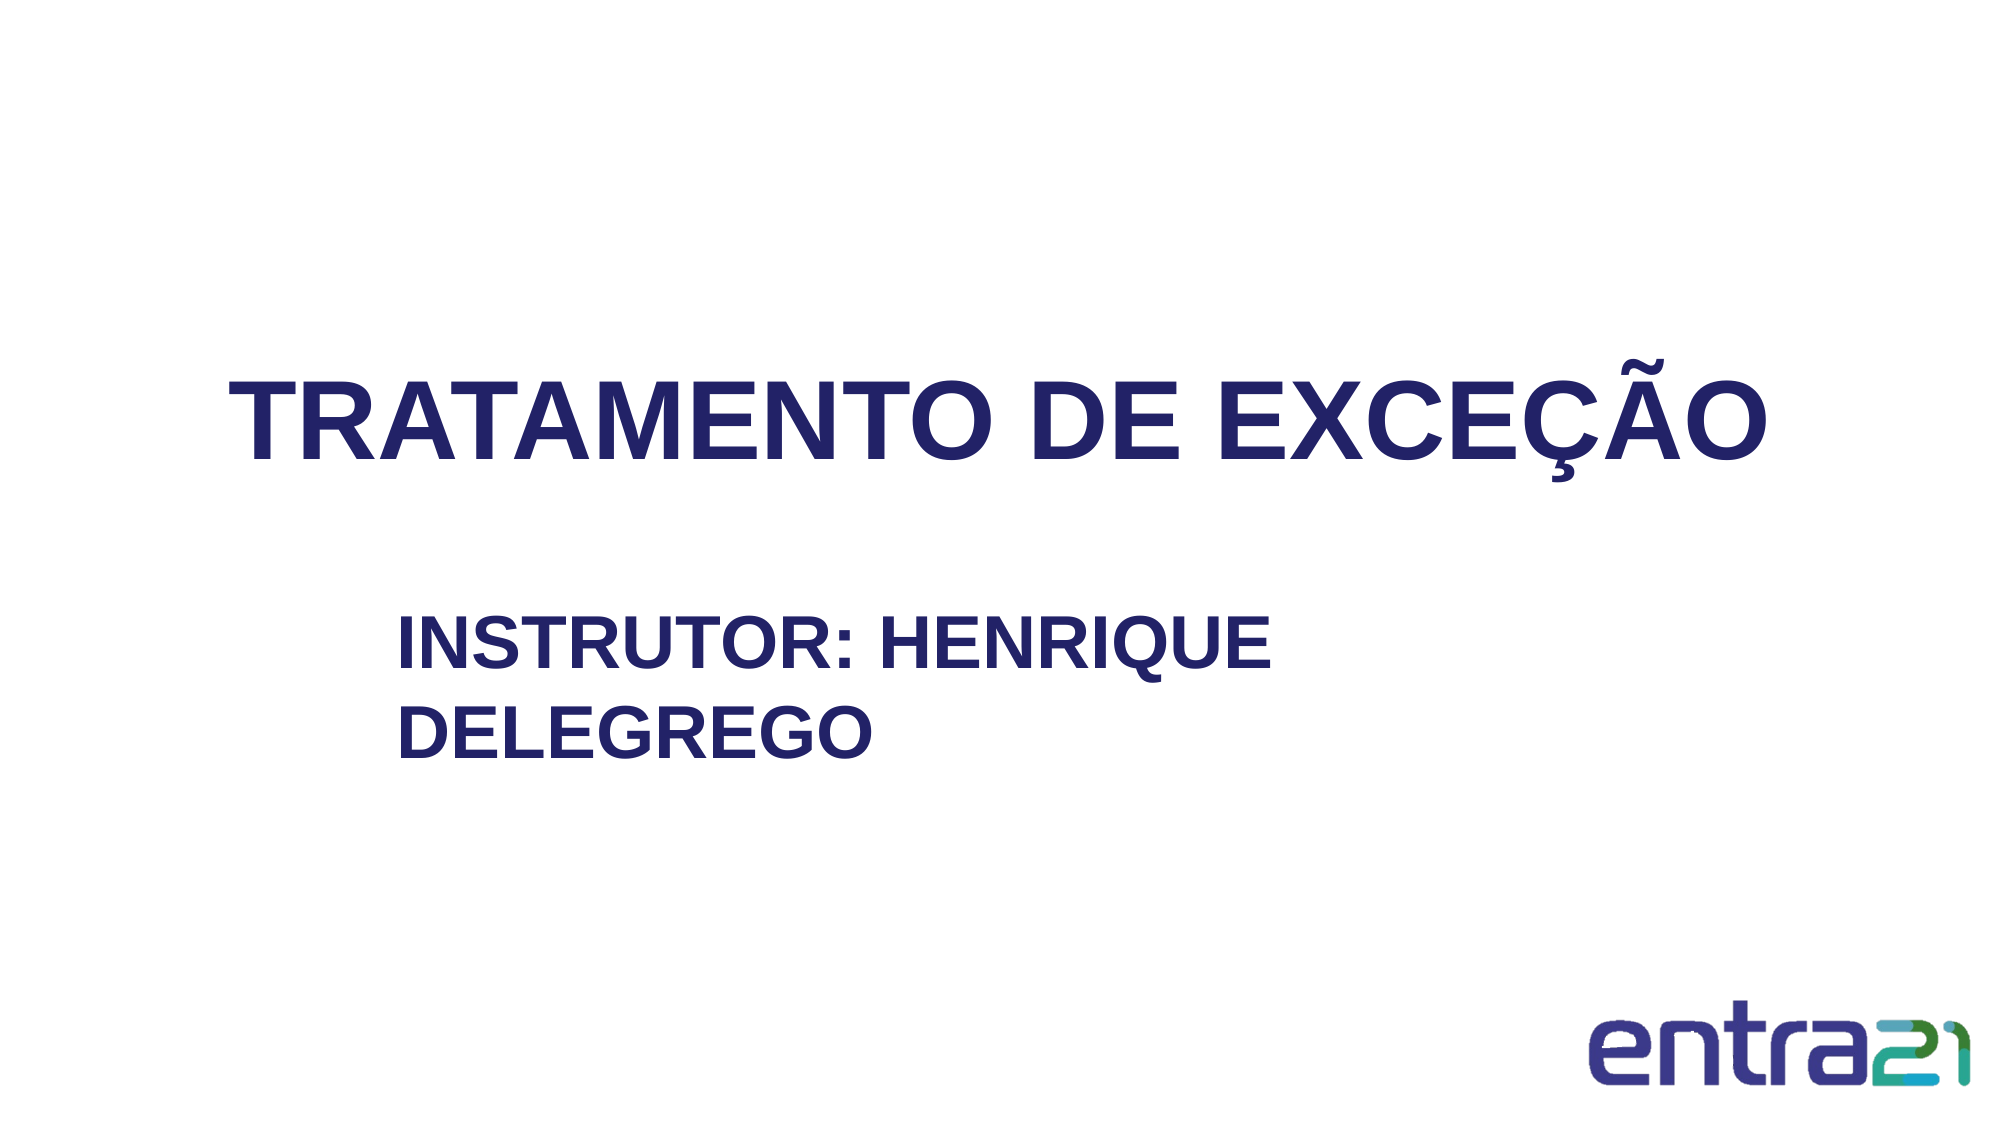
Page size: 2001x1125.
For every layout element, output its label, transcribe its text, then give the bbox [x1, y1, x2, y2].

text_box Tratamento de Exceção [0, 320, 2000, 509]
text_box Instrutor: Henrique Delegrego [381, 589, 1619, 777]
picture [1587, 997, 1979, 1125]
